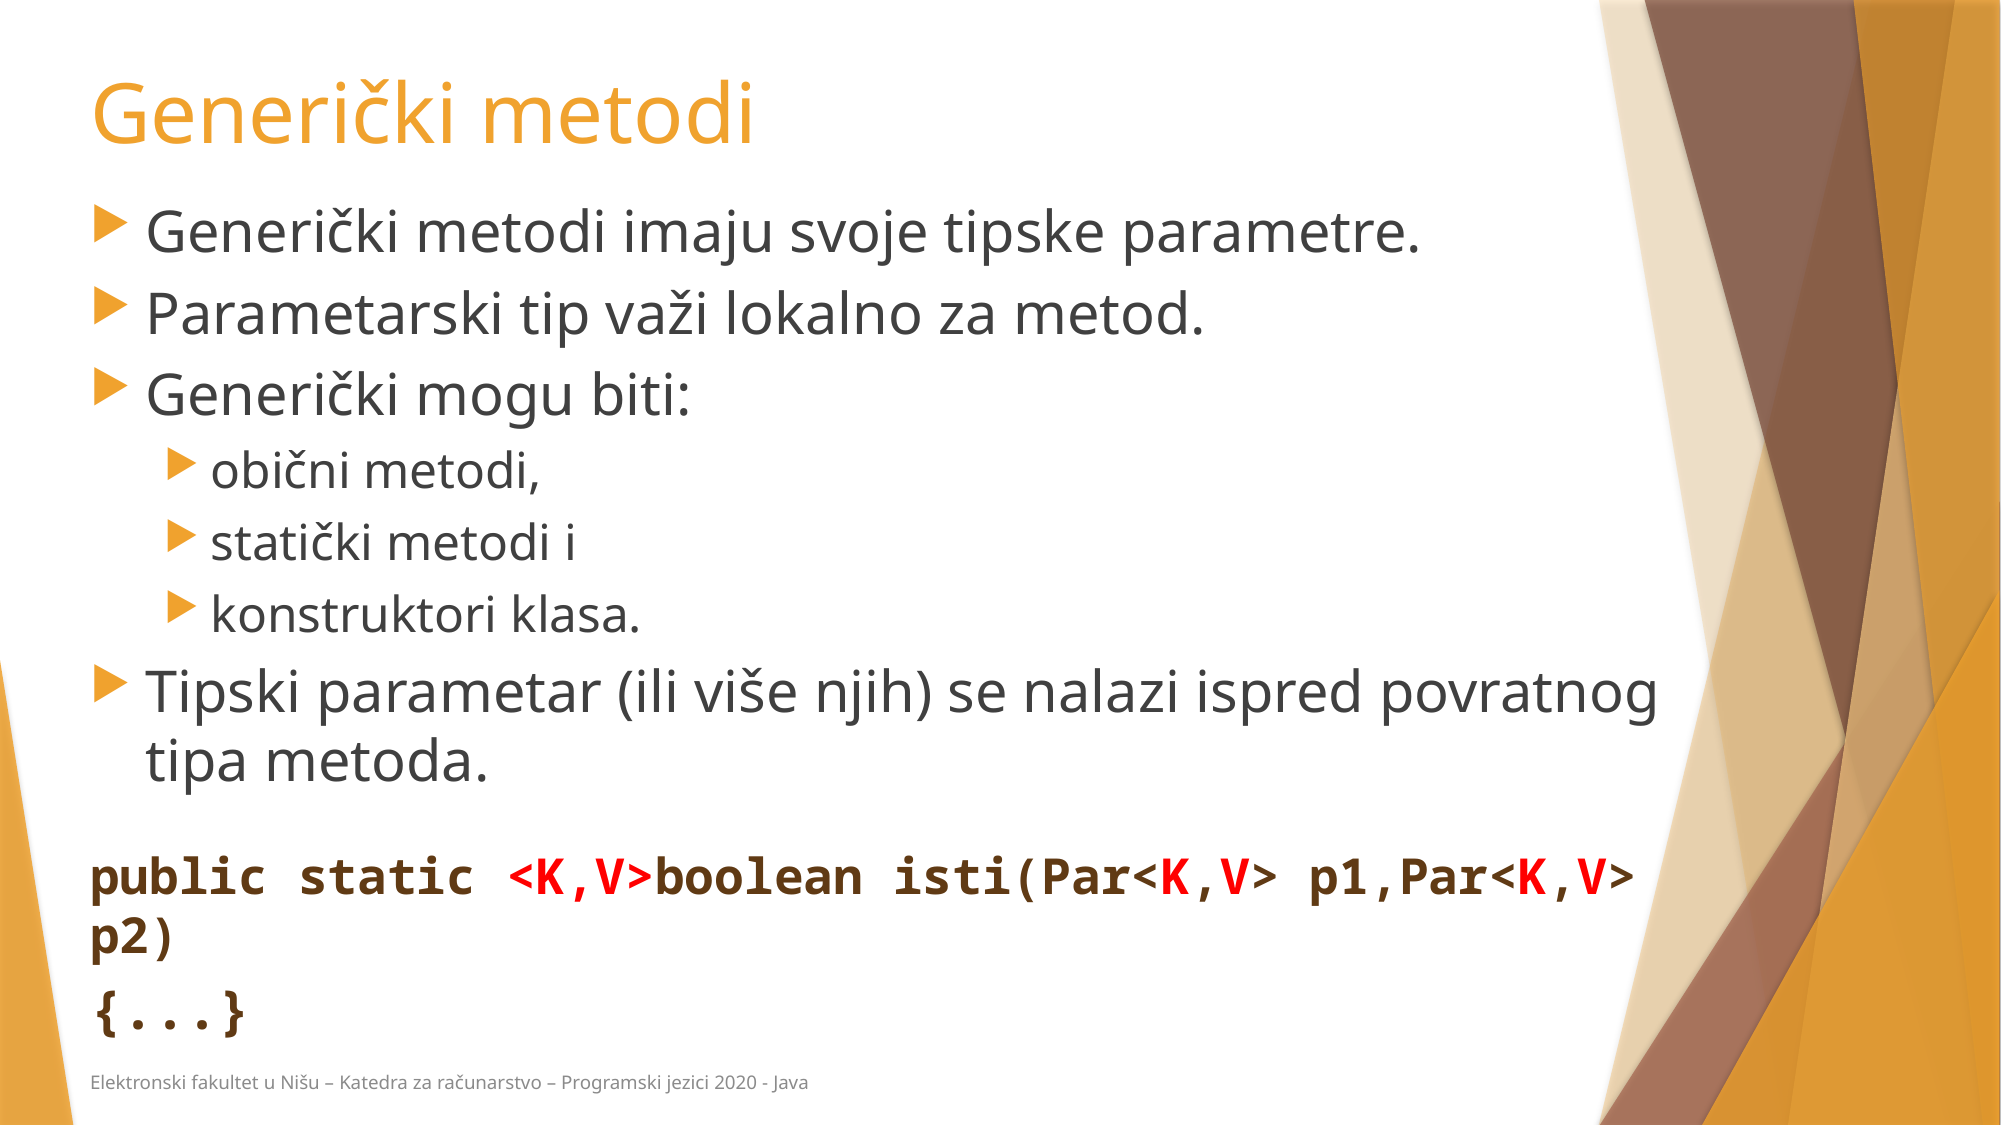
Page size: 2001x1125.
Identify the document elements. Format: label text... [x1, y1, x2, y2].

list Generički metodi imaju svoje tipske parametre. Parametarski tip važi lokalno za metod. Generički mogu biti: obični metodi, statički metodi i konstruktori klasa. Tipski parametar (ili više njih) se nalazi ispred povratnog tipa metoda. public static <K,V>boolean isti(Par<K,V> p1,Par<K,V> p2) {...} [75, 187, 1767, 1054]
title Generički metodi [75, 52, 1656, 159]
footer Elektronski fakultet u Nišu – Katedra za računarstvo – Programski jezici 2020 - Java [75, 1053, 1145, 1114]
